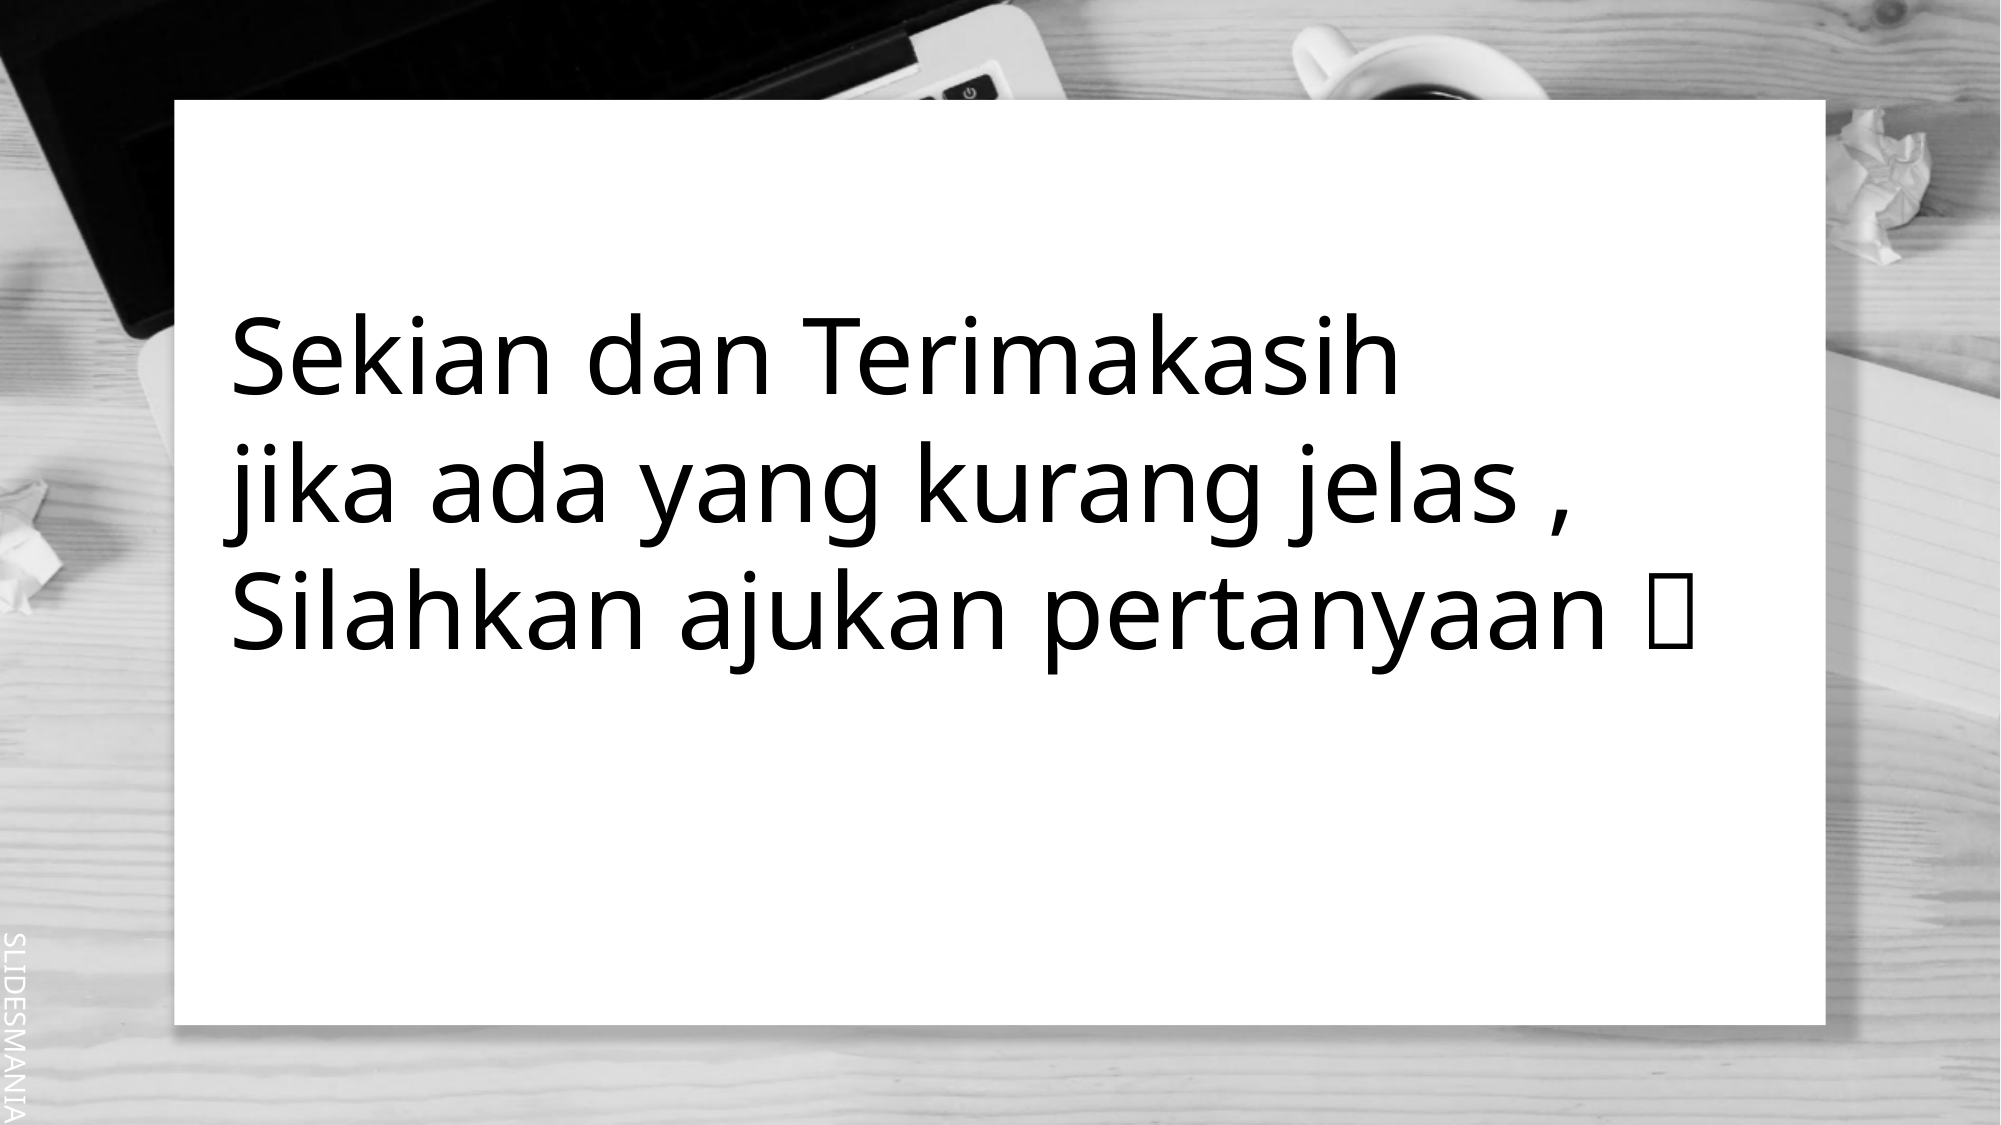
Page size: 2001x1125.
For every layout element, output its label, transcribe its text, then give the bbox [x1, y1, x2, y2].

title Sekian dan Terimakasih jika ada yang kurang jelas , Silahkan ajukan pertanyaan  [209, 268, 1823, 903]
picture [0, 0, 2001, 1125]
